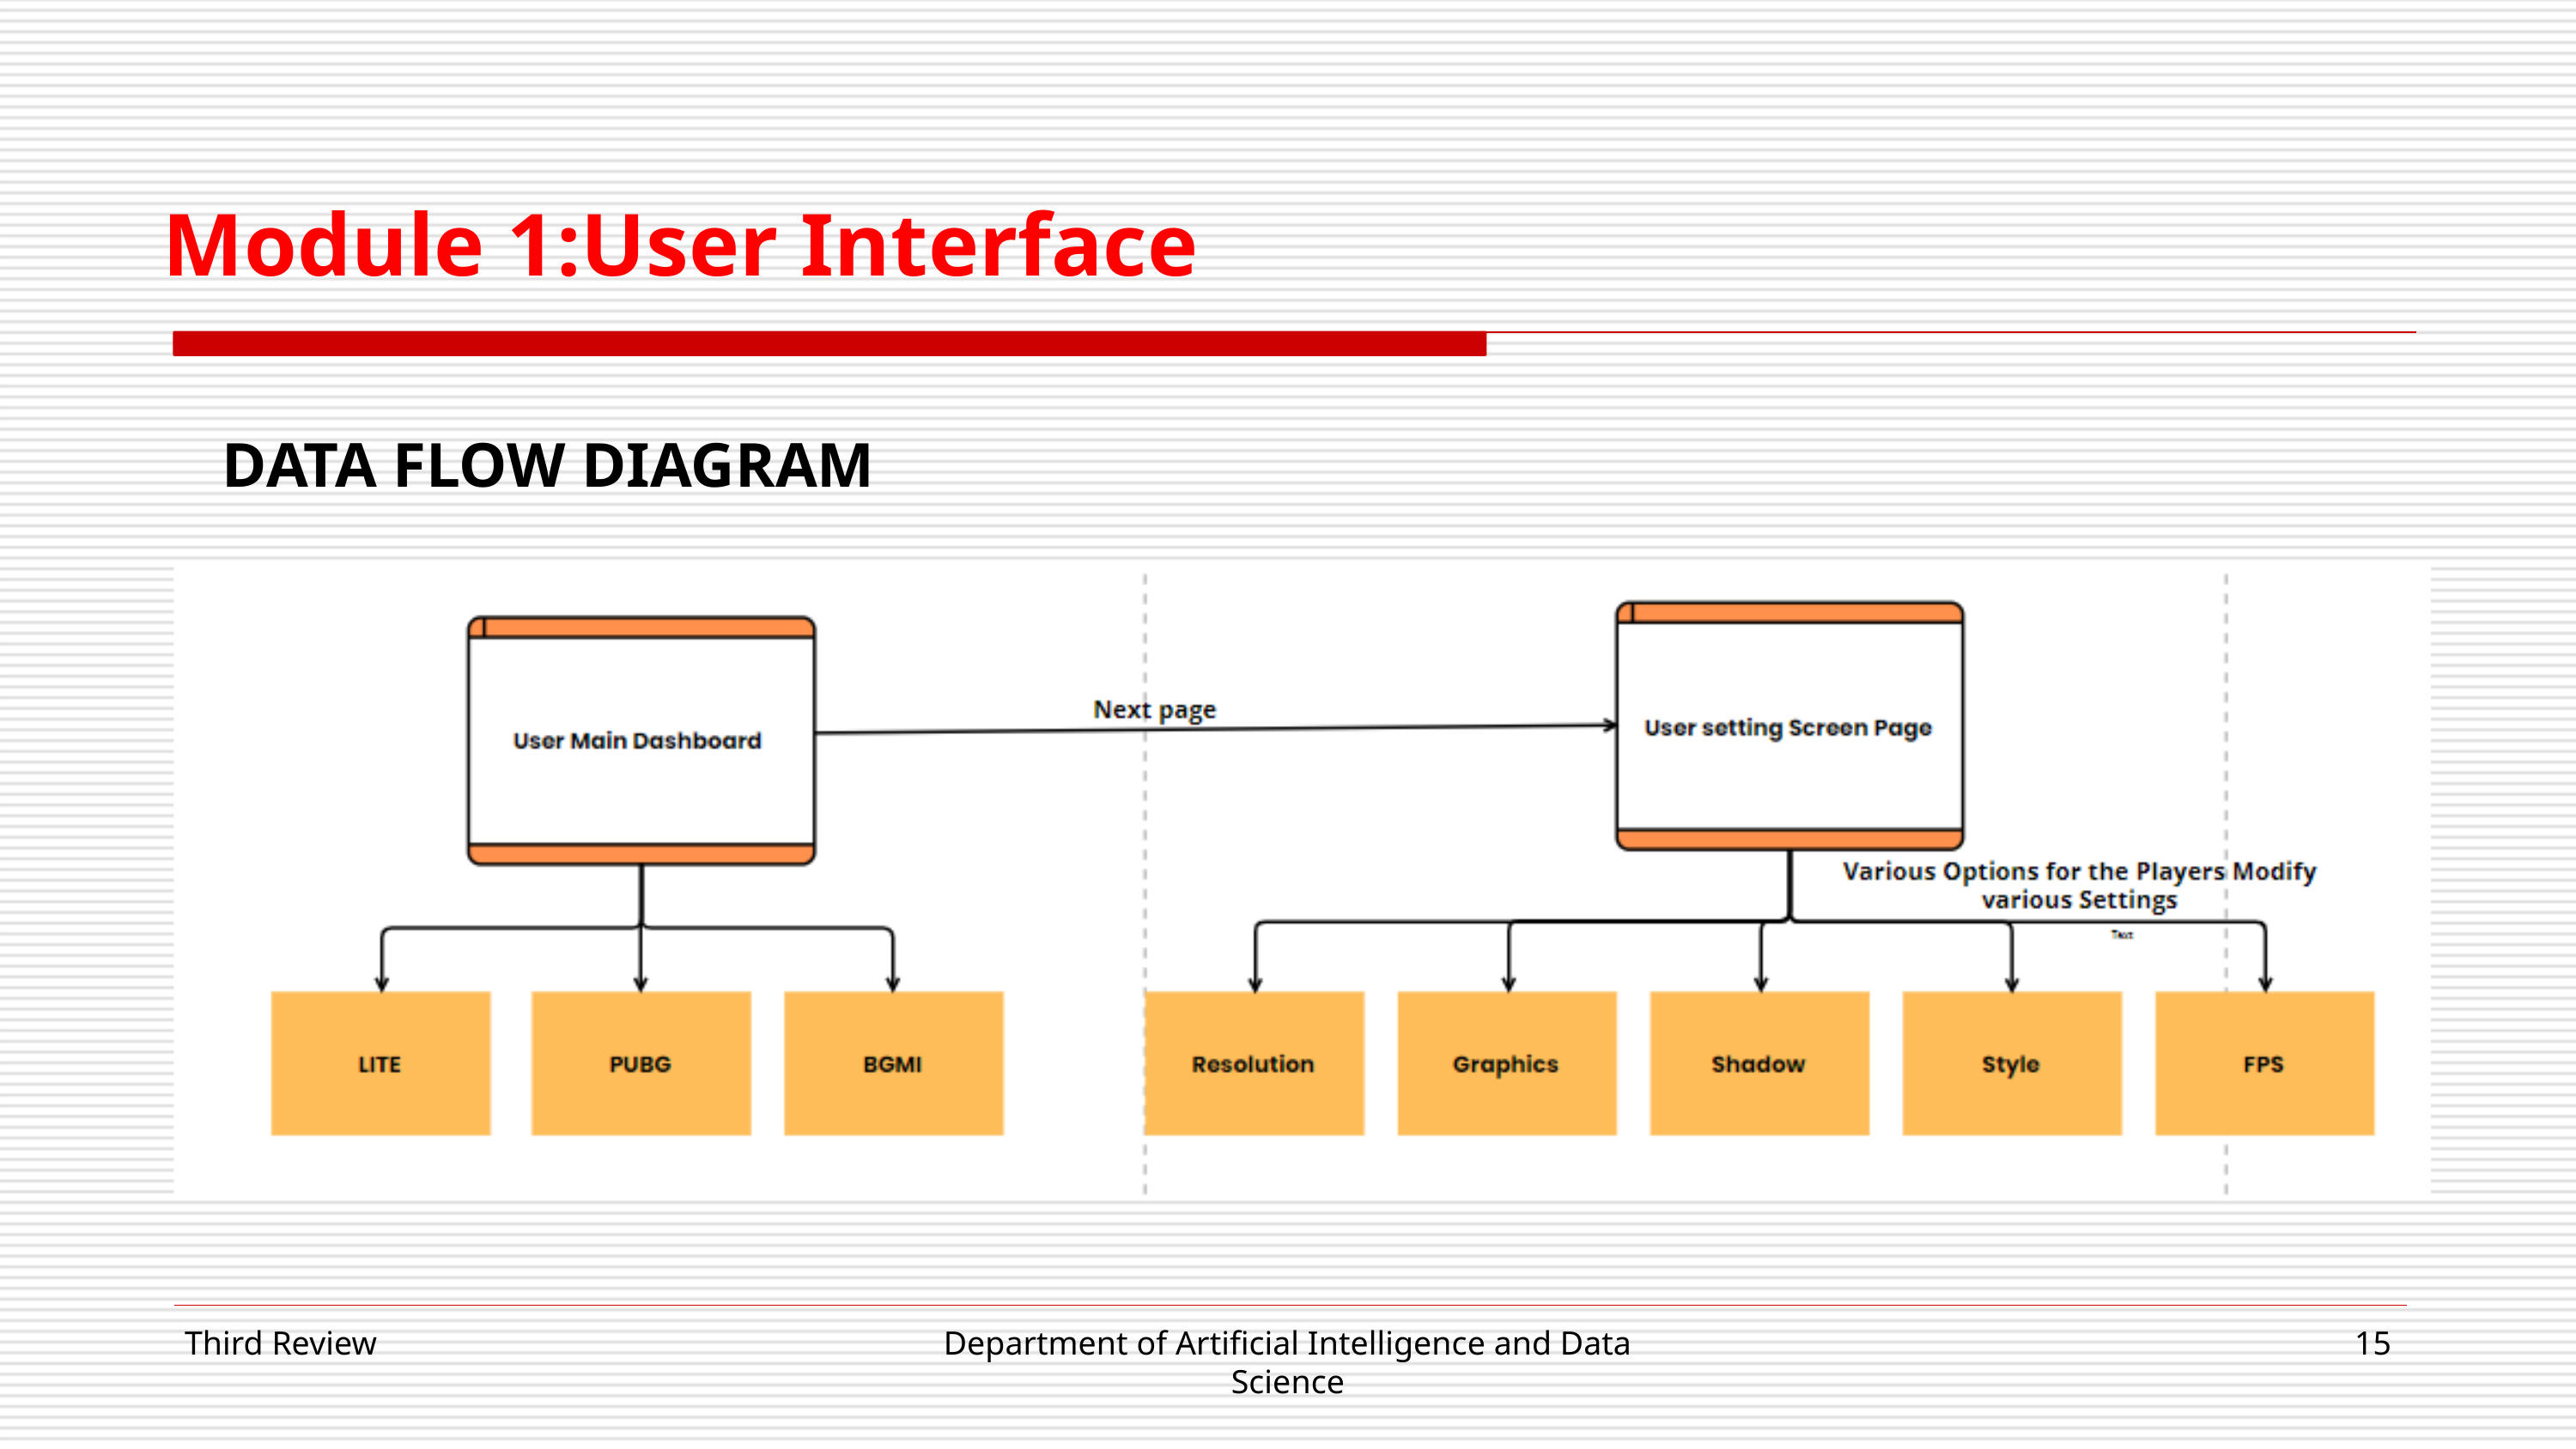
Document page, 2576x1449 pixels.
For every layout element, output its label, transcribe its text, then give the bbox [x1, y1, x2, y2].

text_box Module 1:User Interface [162, 190, 2391, 294]
text_box [173, 566, 2432, 1197]
text_box DATA FLOW DIAGRAM [162, 426, 935, 500]
text_box [0, 0, 2576, 1449]
text_box Third Review [185, 1323, 717, 1362]
text_box 15 [1859, 1323, 2391, 1362]
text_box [173, 330, 2418, 357]
text_box Department of Artificial Intelligence and Data Science [893, 1323, 1683, 1401]
